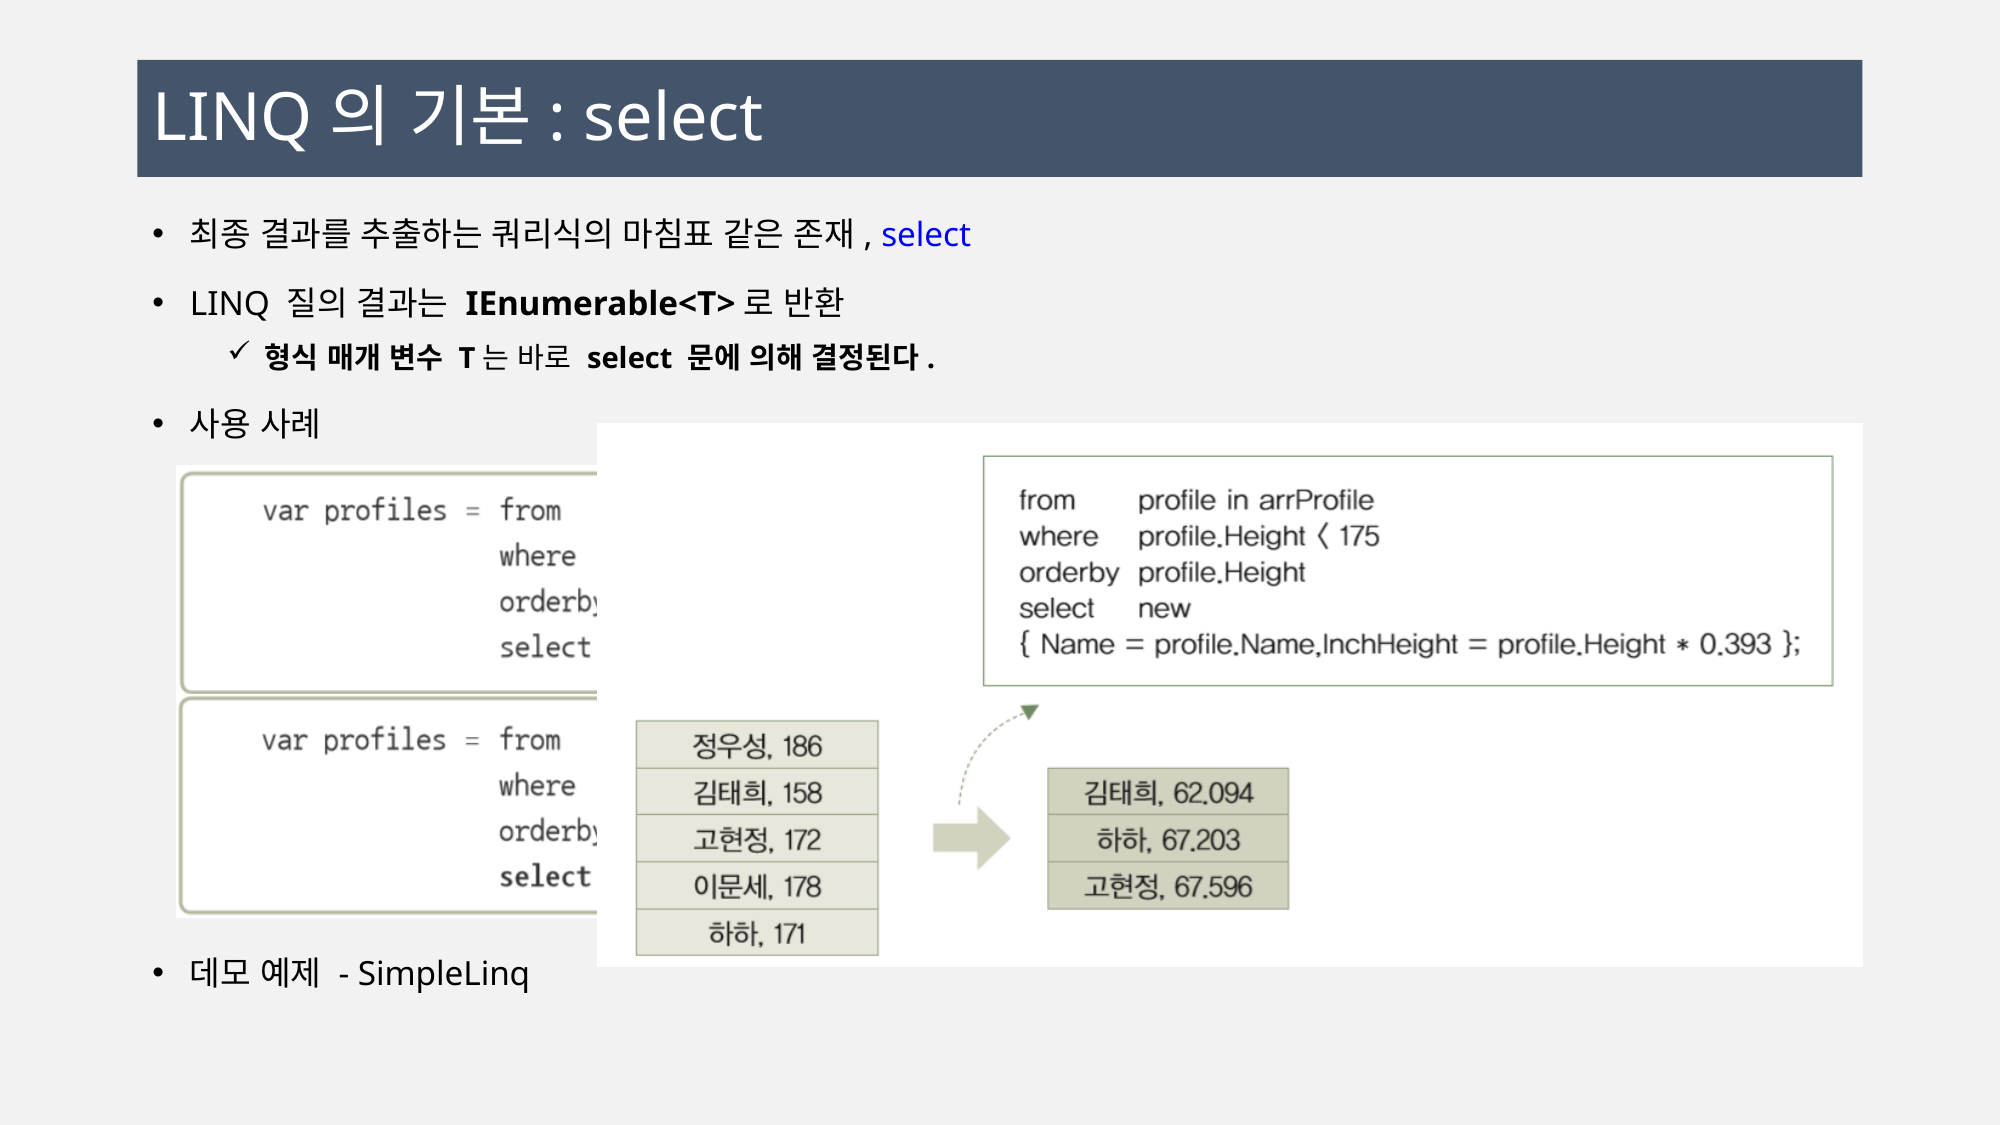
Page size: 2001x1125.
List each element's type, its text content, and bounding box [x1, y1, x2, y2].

title LINQ의 기본: select [137, 59, 1863, 177]
list 최종 결과를 추출하는 쿼리식의 마침표 같은 존재, select LINQ 질의 결과는 IEnumerable<T>로 반환 형식 매개 변수 T는 바로 select 문에 의해 결정된다. 사용 사례 데모 예제 - SimpleLinq [137, 197, 1863, 1040]
picture [176, 423, 1863, 967]
